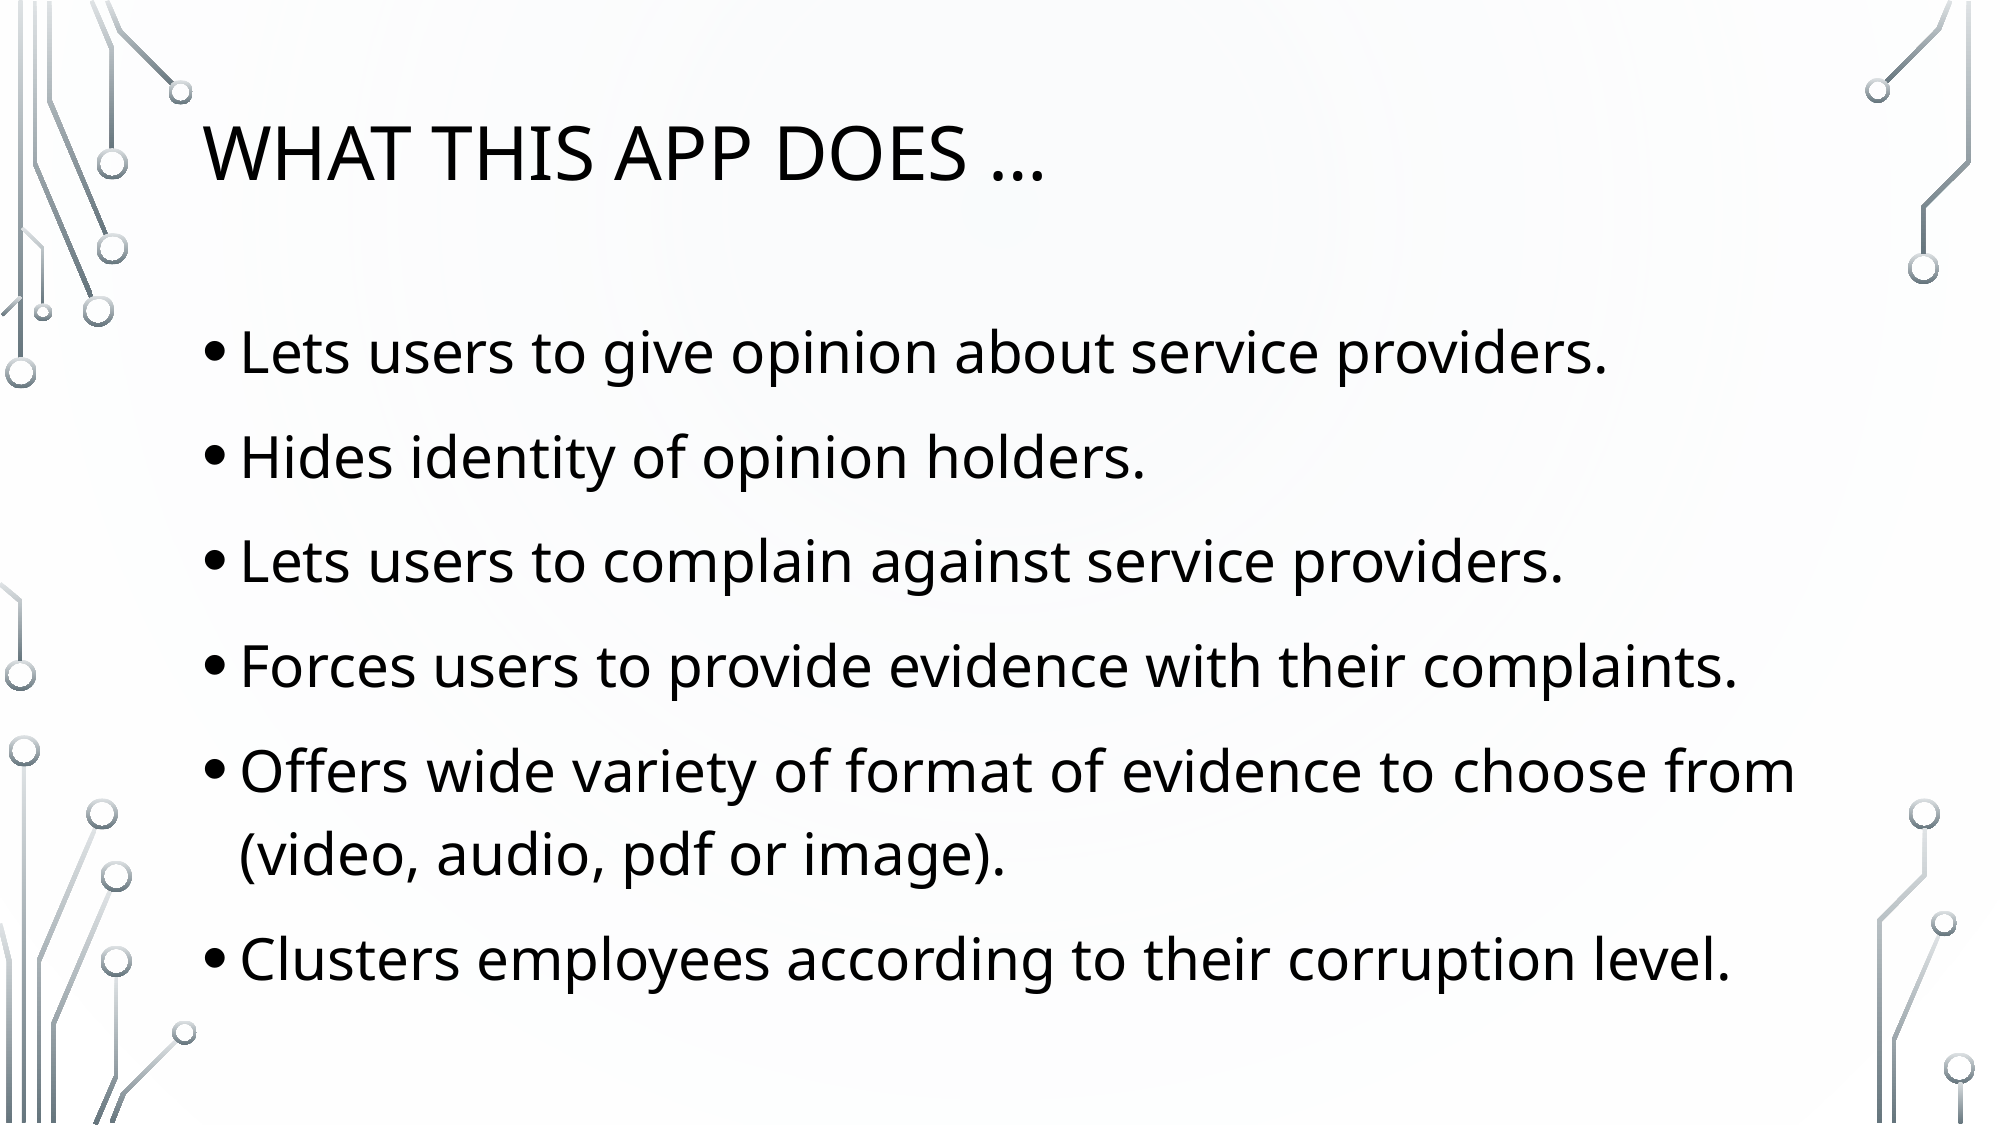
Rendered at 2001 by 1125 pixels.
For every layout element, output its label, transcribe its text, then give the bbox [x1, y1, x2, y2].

title What this app does … [187, 74, 1813, 239]
list Lets users to give opinion about service providers. Hides identity of opinion holders. Lets users to complain against service providers. Forces users to provide evidence with their complaints. Offers wide variety of format of evidence to choose from (video, audio, pdf or image). Clusters employees according to their corruption level. [187, 293, 1813, 1028]
